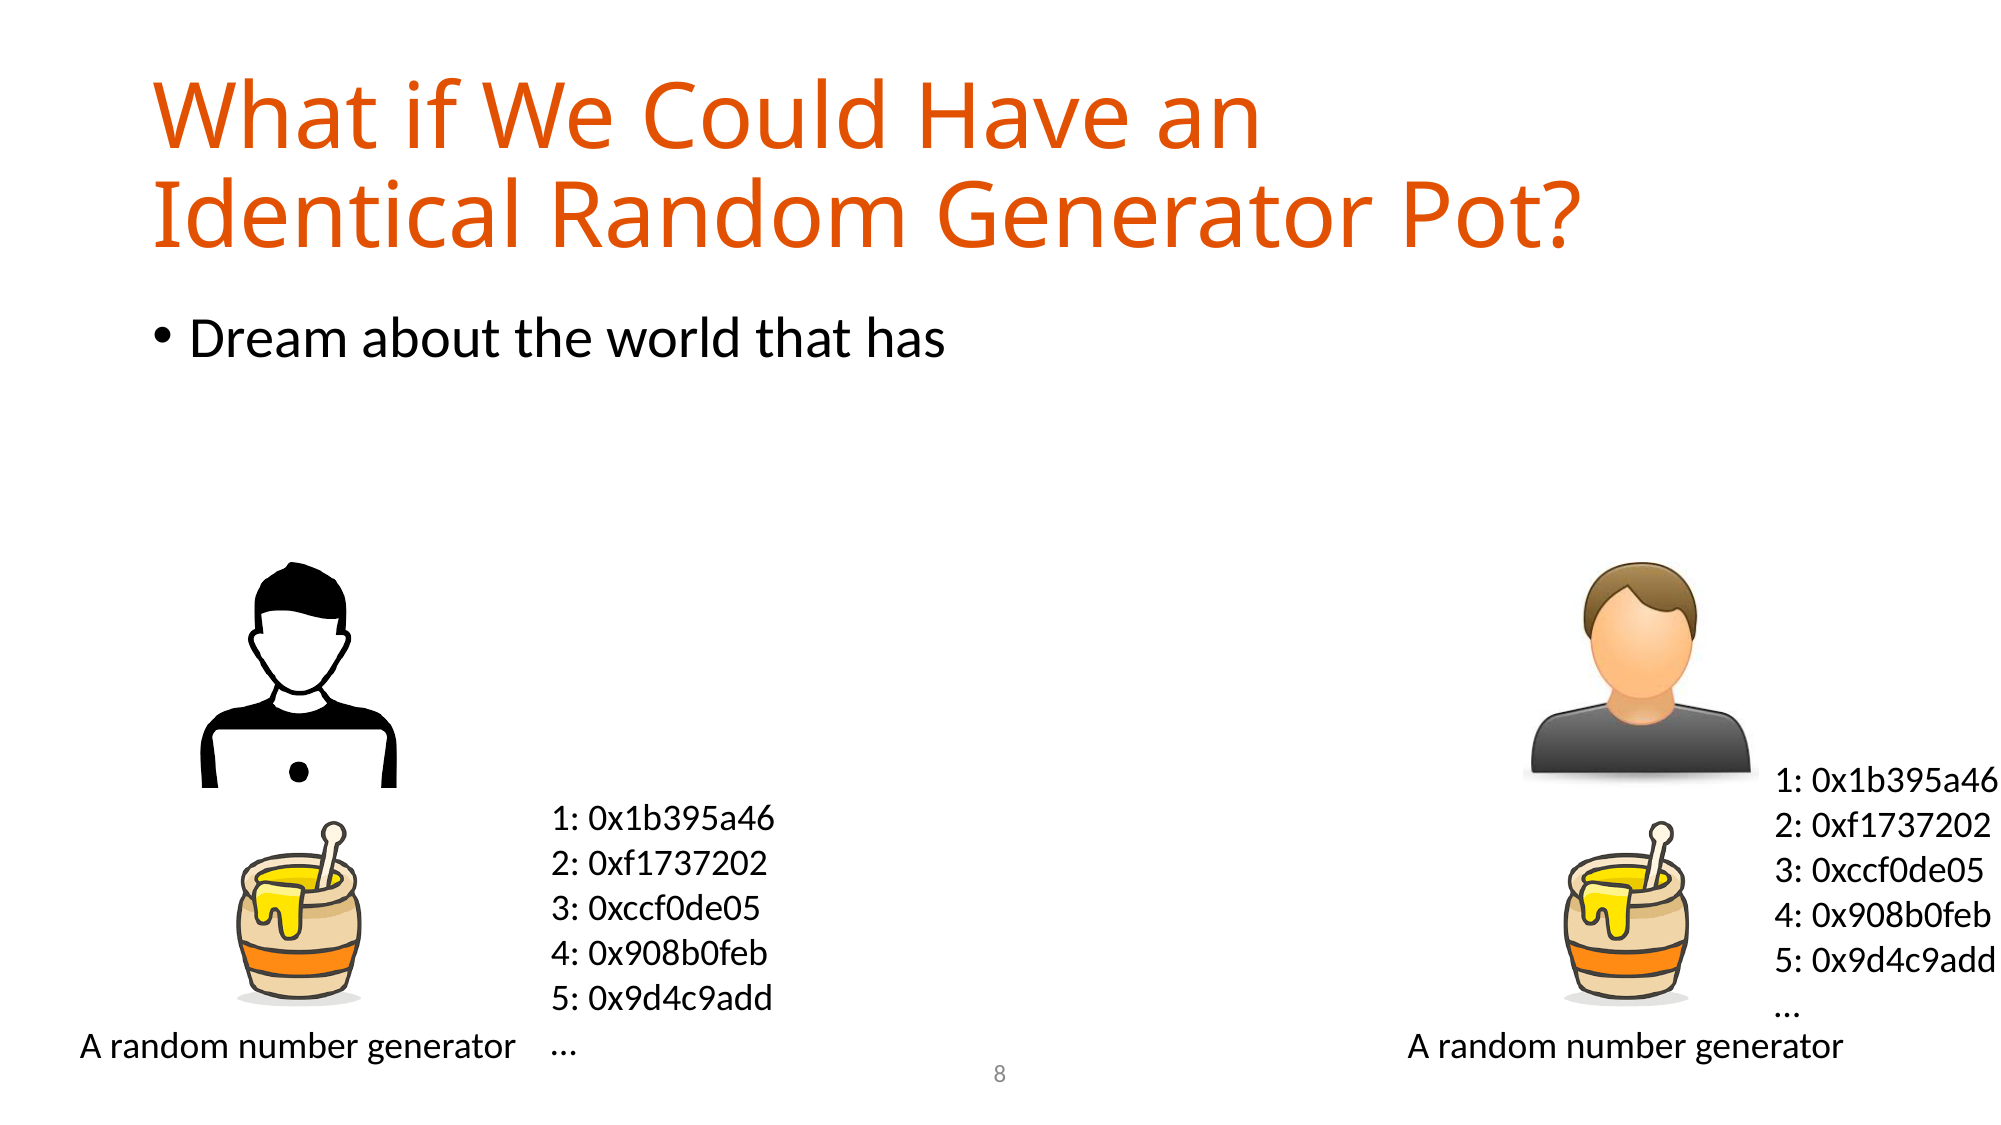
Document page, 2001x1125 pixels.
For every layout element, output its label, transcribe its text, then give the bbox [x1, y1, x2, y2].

picture [199, 816, 397, 1014]
text_box 1: 0x1b395a46 2: 0xf1737202 3: 0xccf0de05 4: 0x908b0feb 5: 0x9d4c9add … [535, 785, 791, 1071]
title What if We Could Have an Identical Random Generator Pot? [137, 59, 1863, 278]
list Dream about the world that has [137, 299, 1863, 1014]
picture [1527, 816, 1725, 1014]
text_box 1: 0x1b395a46 2: 0xf1737202 3: 0xccf0de05 4: 0x908b0feb 5: 0x9d4c9add … [1759, 747, 2000, 1033]
picture [199, 562, 397, 788]
picture [1523, 562, 1759, 788]
slide_number 8 [774, 1042, 1225, 1103]
text_box A random number generator [1392, 1013, 1860, 1073]
text_box A random number generator [65, 1013, 532, 1073]
